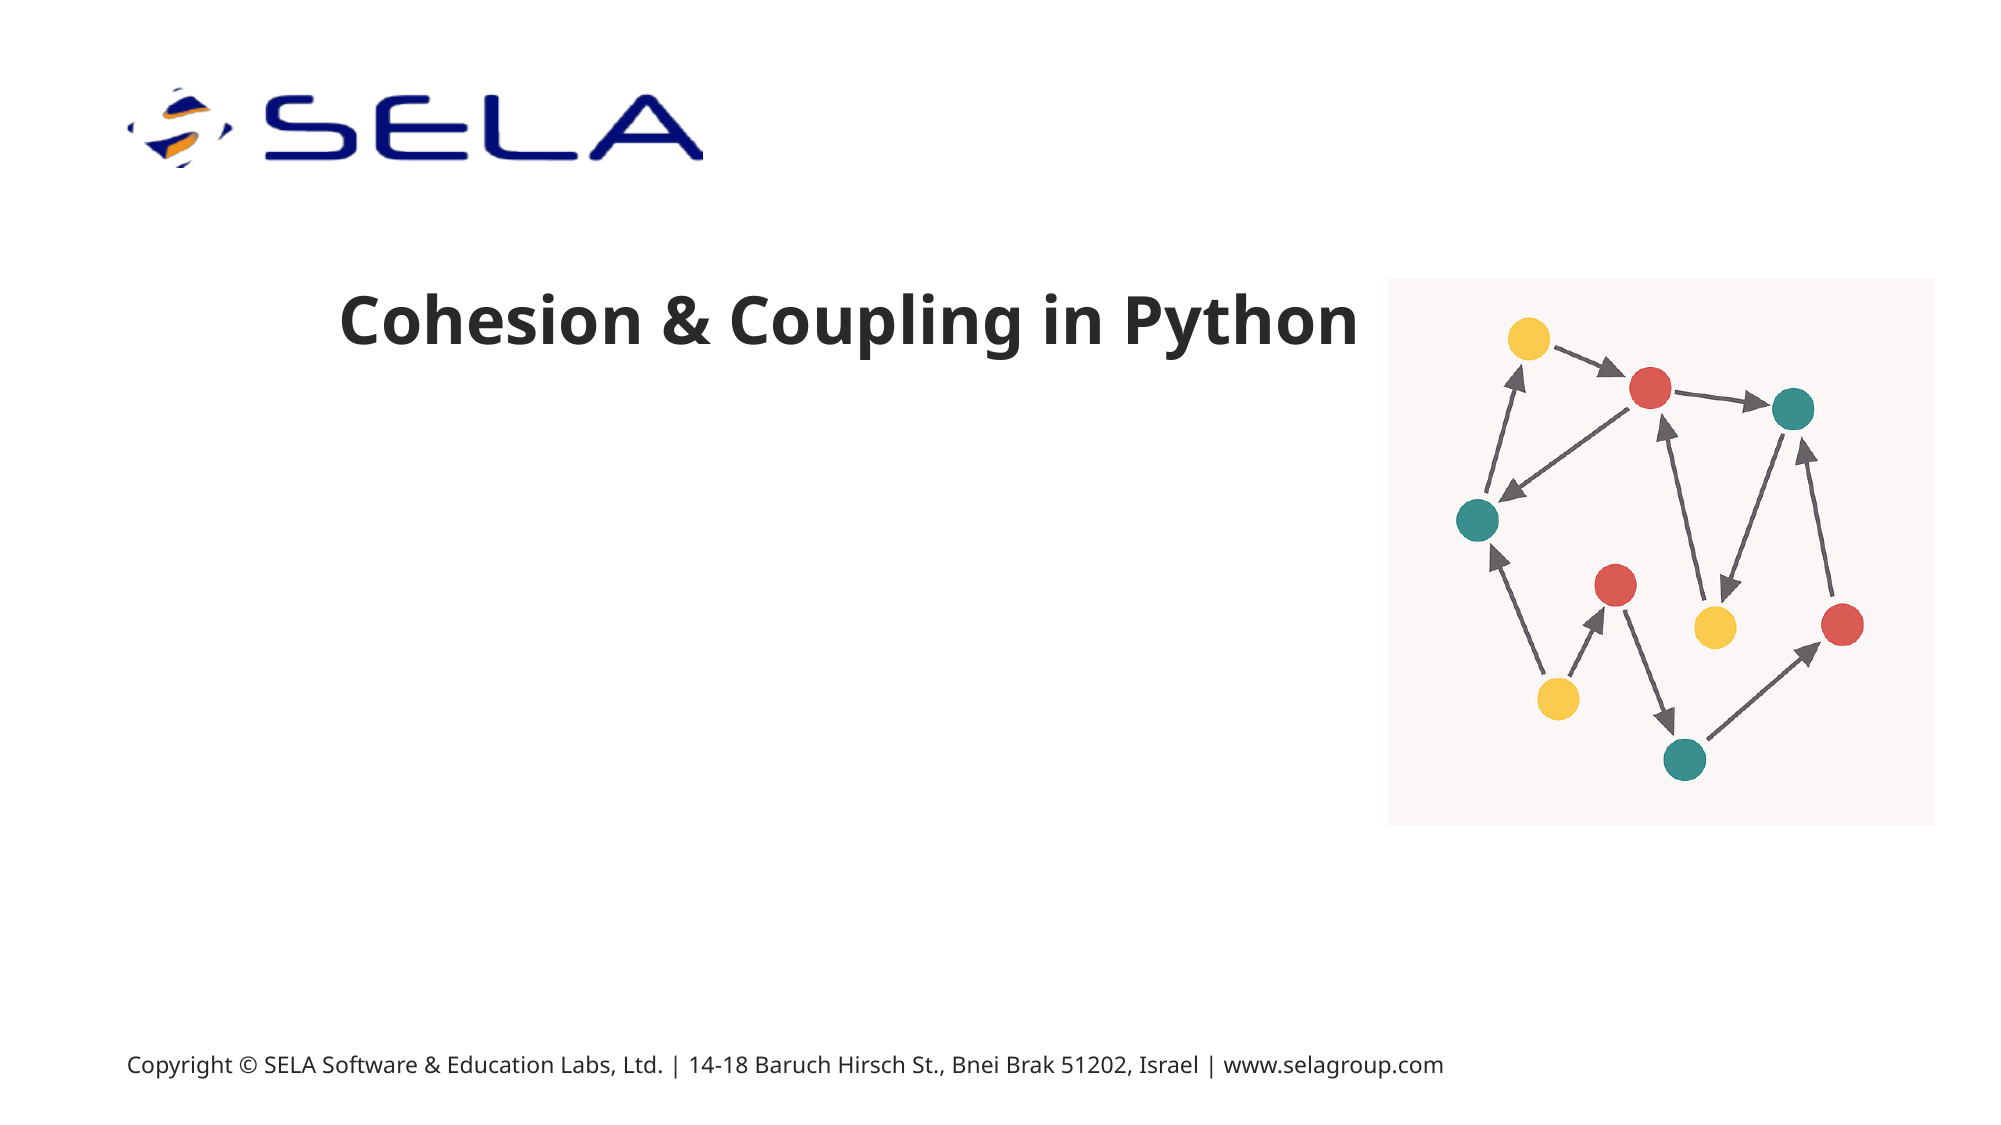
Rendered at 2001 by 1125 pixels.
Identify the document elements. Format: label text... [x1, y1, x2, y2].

picture [126, 87, 703, 168]
title Cohesion & Coupling in Python [338, 278, 1387, 367]
picture [1387, 278, 1935, 826]
